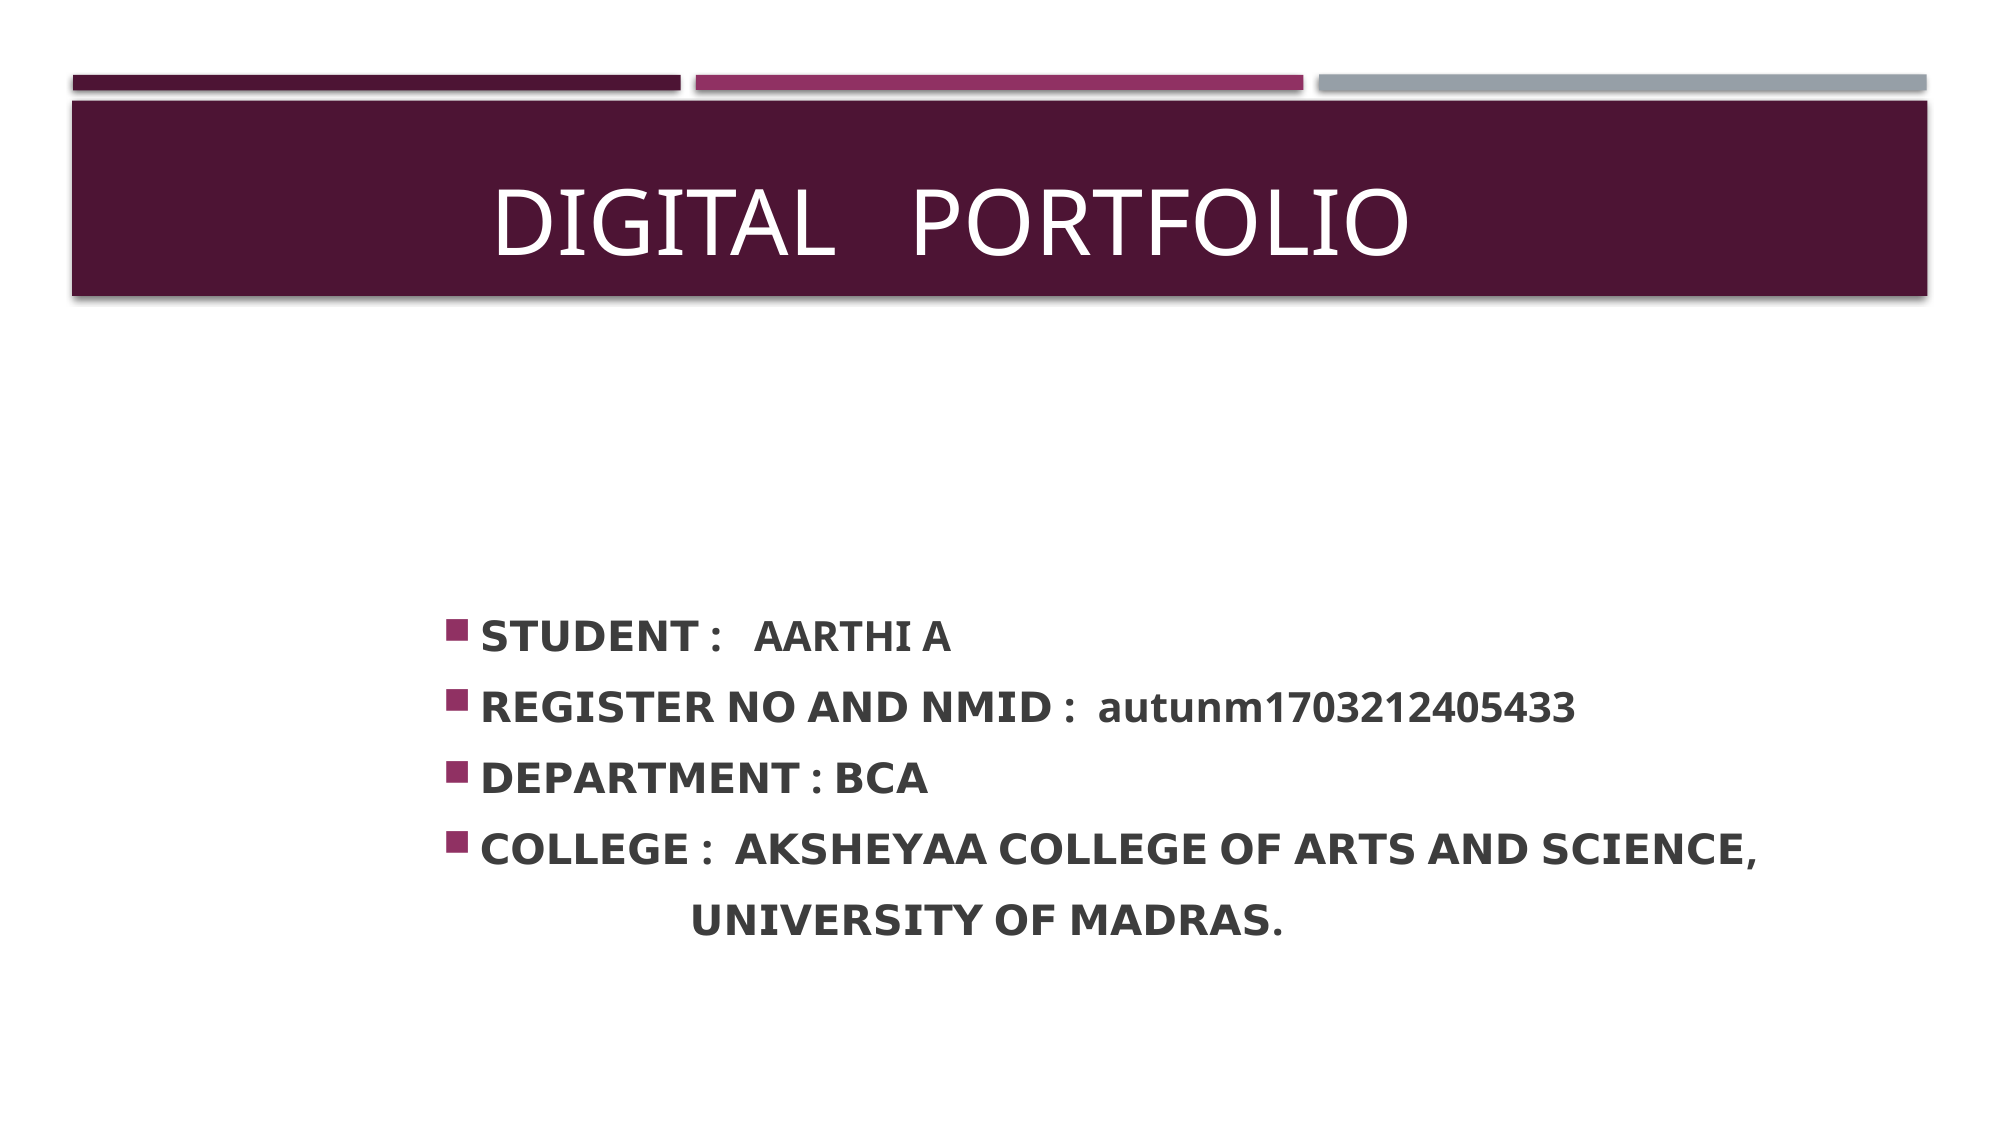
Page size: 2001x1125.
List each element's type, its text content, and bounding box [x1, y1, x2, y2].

title DIGITAL PORTFOLIO [95, 115, 1905, 282]
list 𝗦𝗧𝗨𝗗𝗘𝗡𝗧 : AARTHI A 𝗥𝗘𝗚𝗜𝗦𝗧𝗘𝗥 𝗡𝗢 𝗔𝗡𝗗 𝗡𝗠𝗜𝗗 : autunm1703212405433 𝗗𝗘𝗣𝗔𝗥𝗧𝗠𝗘𝗡𝗧 : 𝗕𝗖𝗔 𝗖𝗢𝗟𝗟𝗘𝗚𝗘 : 𝗔𝗞𝗦𝗛𝗘𝗬𝗔𝗔 𝗖𝗢𝗟𝗟𝗘𝗚𝗘 𝗢𝗙 𝗔𝗥𝗧𝗦 𝗔𝗡𝗗 𝗦𝗖𝗜𝗘𝗡𝗖𝗘, 𝗨𝗡𝗜𝗩𝗘𝗥𝗦𝗜𝗧𝗬 𝗢𝗙 𝗠𝗔𝗗𝗥𝗔𝗦. [153, 396, 1963, 1125]
